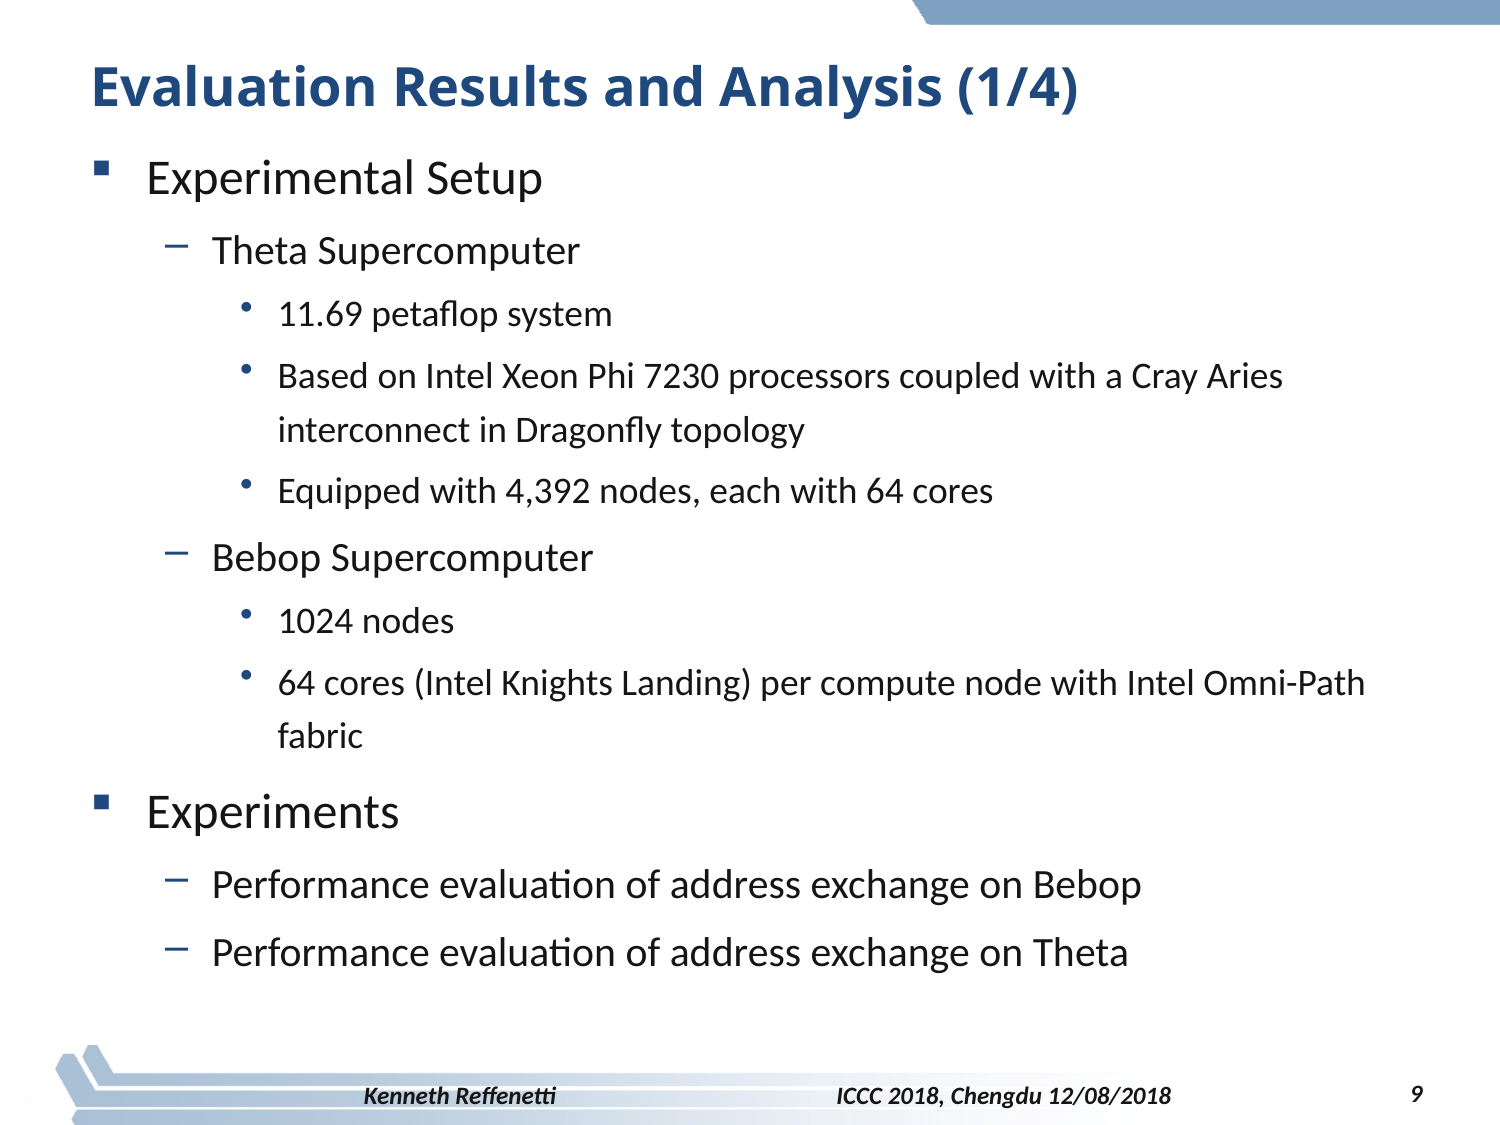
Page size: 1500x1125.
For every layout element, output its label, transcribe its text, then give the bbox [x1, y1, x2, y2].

picture [0, 1037, 1500, 1125]
list Experimental Setup Theta Supercomputer 11.69 petaflop system Based on Intel Xeon Phi 7230 processors coupled with a Cray Aries interconnect in Dragonfly topology Equipped with 4,392 nodes, each with 64 cores Bebop Supercomputer 1024 nodes 64 cores (Intel Knights Landing) per compute node with Intel Omni-Path fabric Experiments Performance evaluation of address exchange on Bebop Performance evaluation of address exchange on Theta [74, 124, 1426, 976]
footer Kenneth Reffenetti ICCC 2018, Chengdu 12/08/2018 [324, 1074, 1213, 1116]
title Evaluation Results and Analysis (1/4) [74, 44, 1426, 124]
picture [0, 0, 1500, 26]
slide_number 9 [1275, 1072, 1438, 1113]
